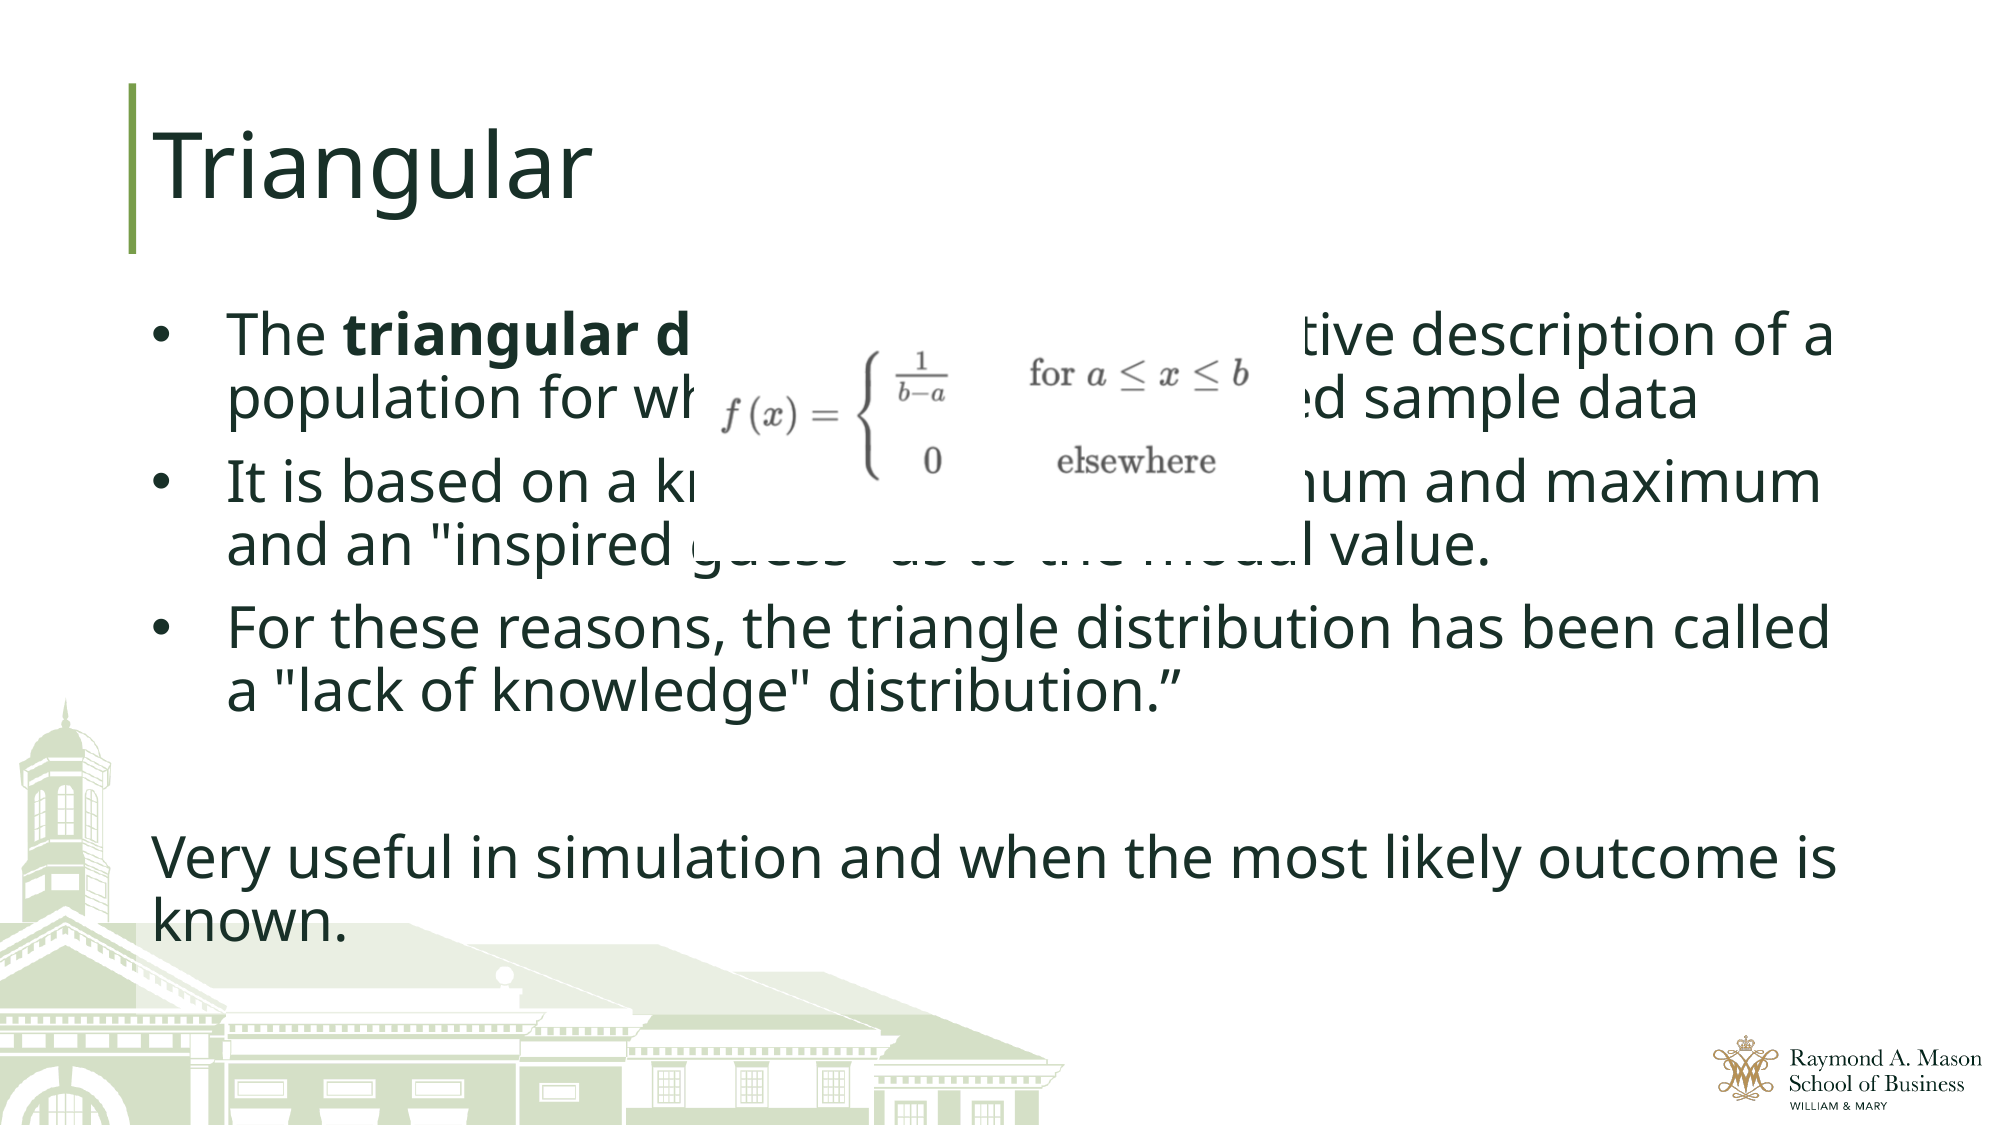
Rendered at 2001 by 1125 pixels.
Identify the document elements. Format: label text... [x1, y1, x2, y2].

title Triangular [137, 59, 1863, 278]
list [694, 298, 1305, 561]
picture [1713, 1035, 1982, 1110]
picture [0, 697, 1065, 1125]
list The triangular distribution is a subjective description of a population for which there is only limited sample data It is based on a knowledge of the minimum and maximum and an "inspired guess" as to the modal value. For these reasons, the triangle distribution has been called a "lack of knowledge" distribution.” Very useful in simulation and when the most likely outcome is known. [136, 298, 1863, 1015]
